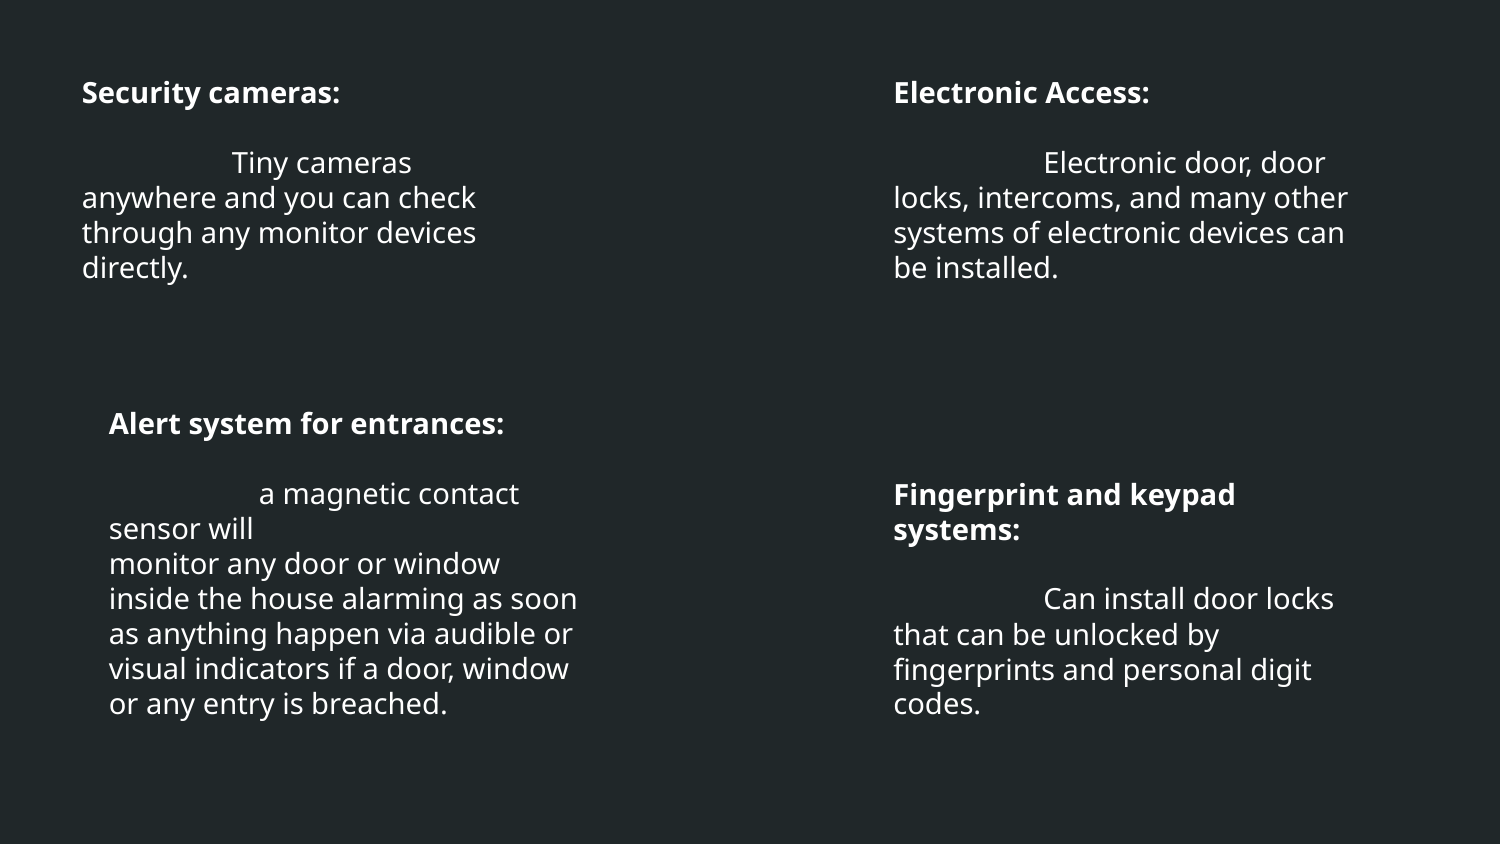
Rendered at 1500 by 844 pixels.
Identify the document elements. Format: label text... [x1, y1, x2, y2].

text_box Security cameras: Tiny cameras anywhere and you can check through any monitor devices directly. [66, 59, 569, 299]
text_box Fingerprint and keypad systems: Can install door locks that can be unlocked by fingerprints and personal digit codes. [878, 461, 1380, 736]
text_box Alert system for entrances: a magnetic contact sensor will monitor any door or window inside the house alarming as soon as anything happen via audible or visual indicators if a door, window or any entry is breached. [93, 390, 596, 770]
text_box Electronic Access: Electronic door, door locks, intercoms, and many other systems of electronic devices can be installed. [878, 59, 1380, 299]
